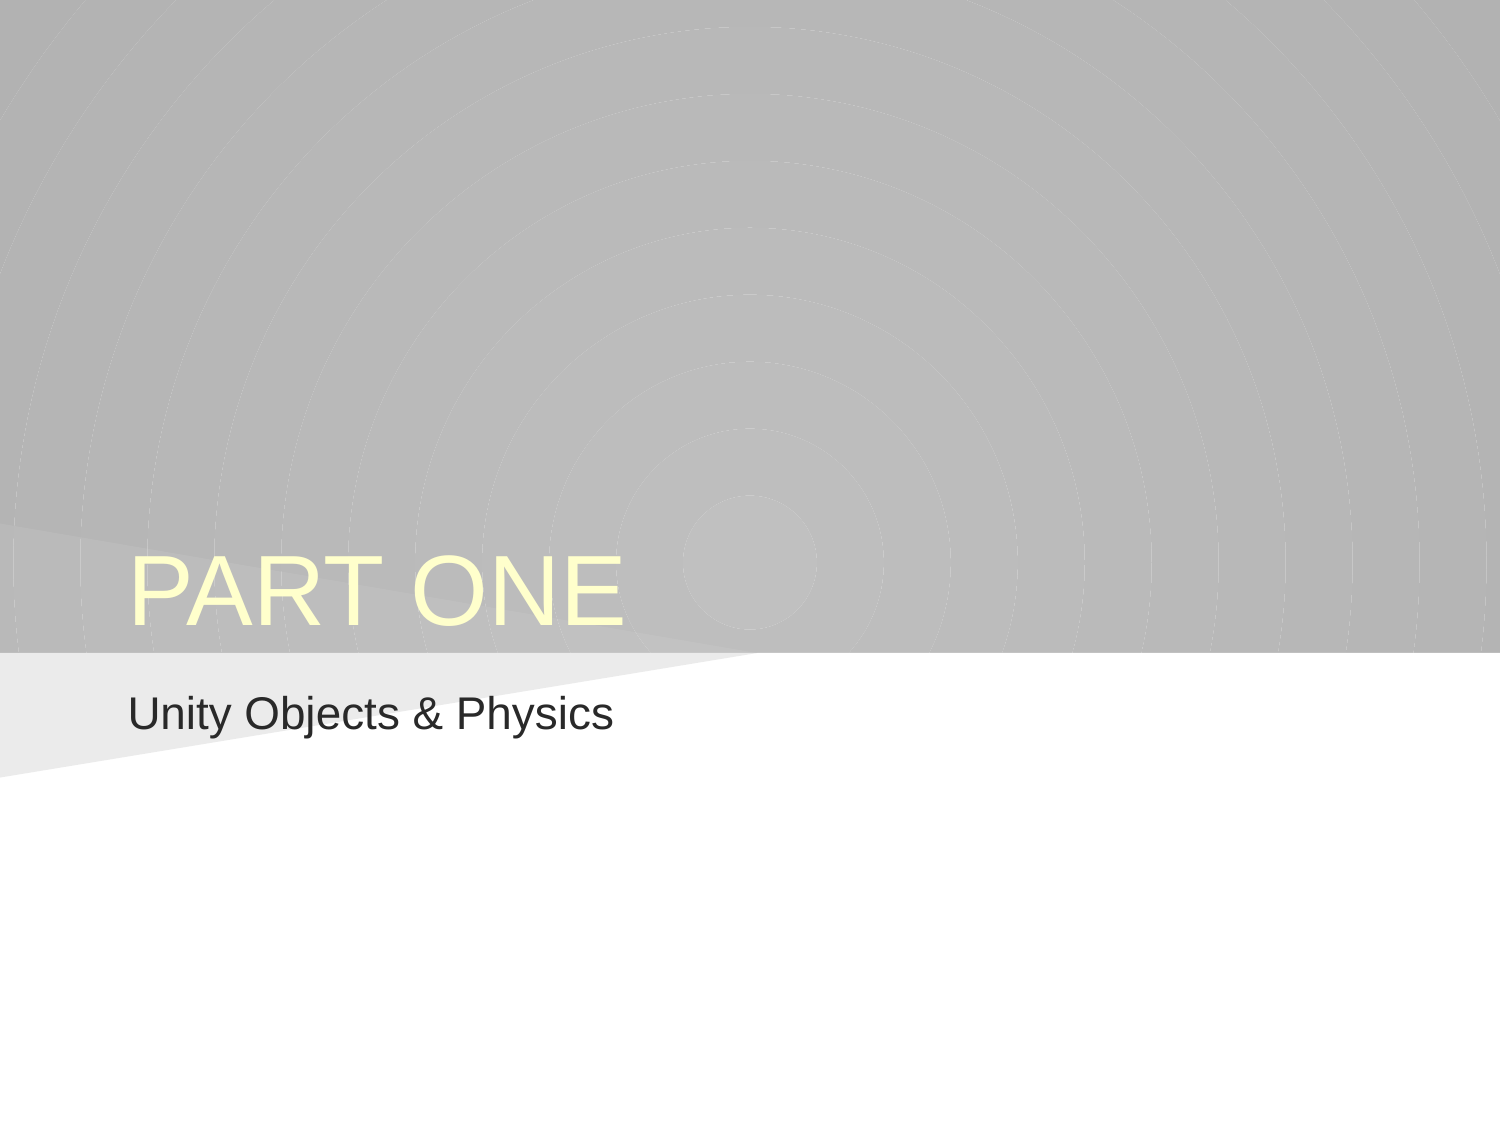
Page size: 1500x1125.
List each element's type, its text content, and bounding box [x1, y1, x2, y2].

subtitle Unity Objects & Physics [112, 676, 1388, 823]
title PART ONE [112, 382, 1388, 653]
